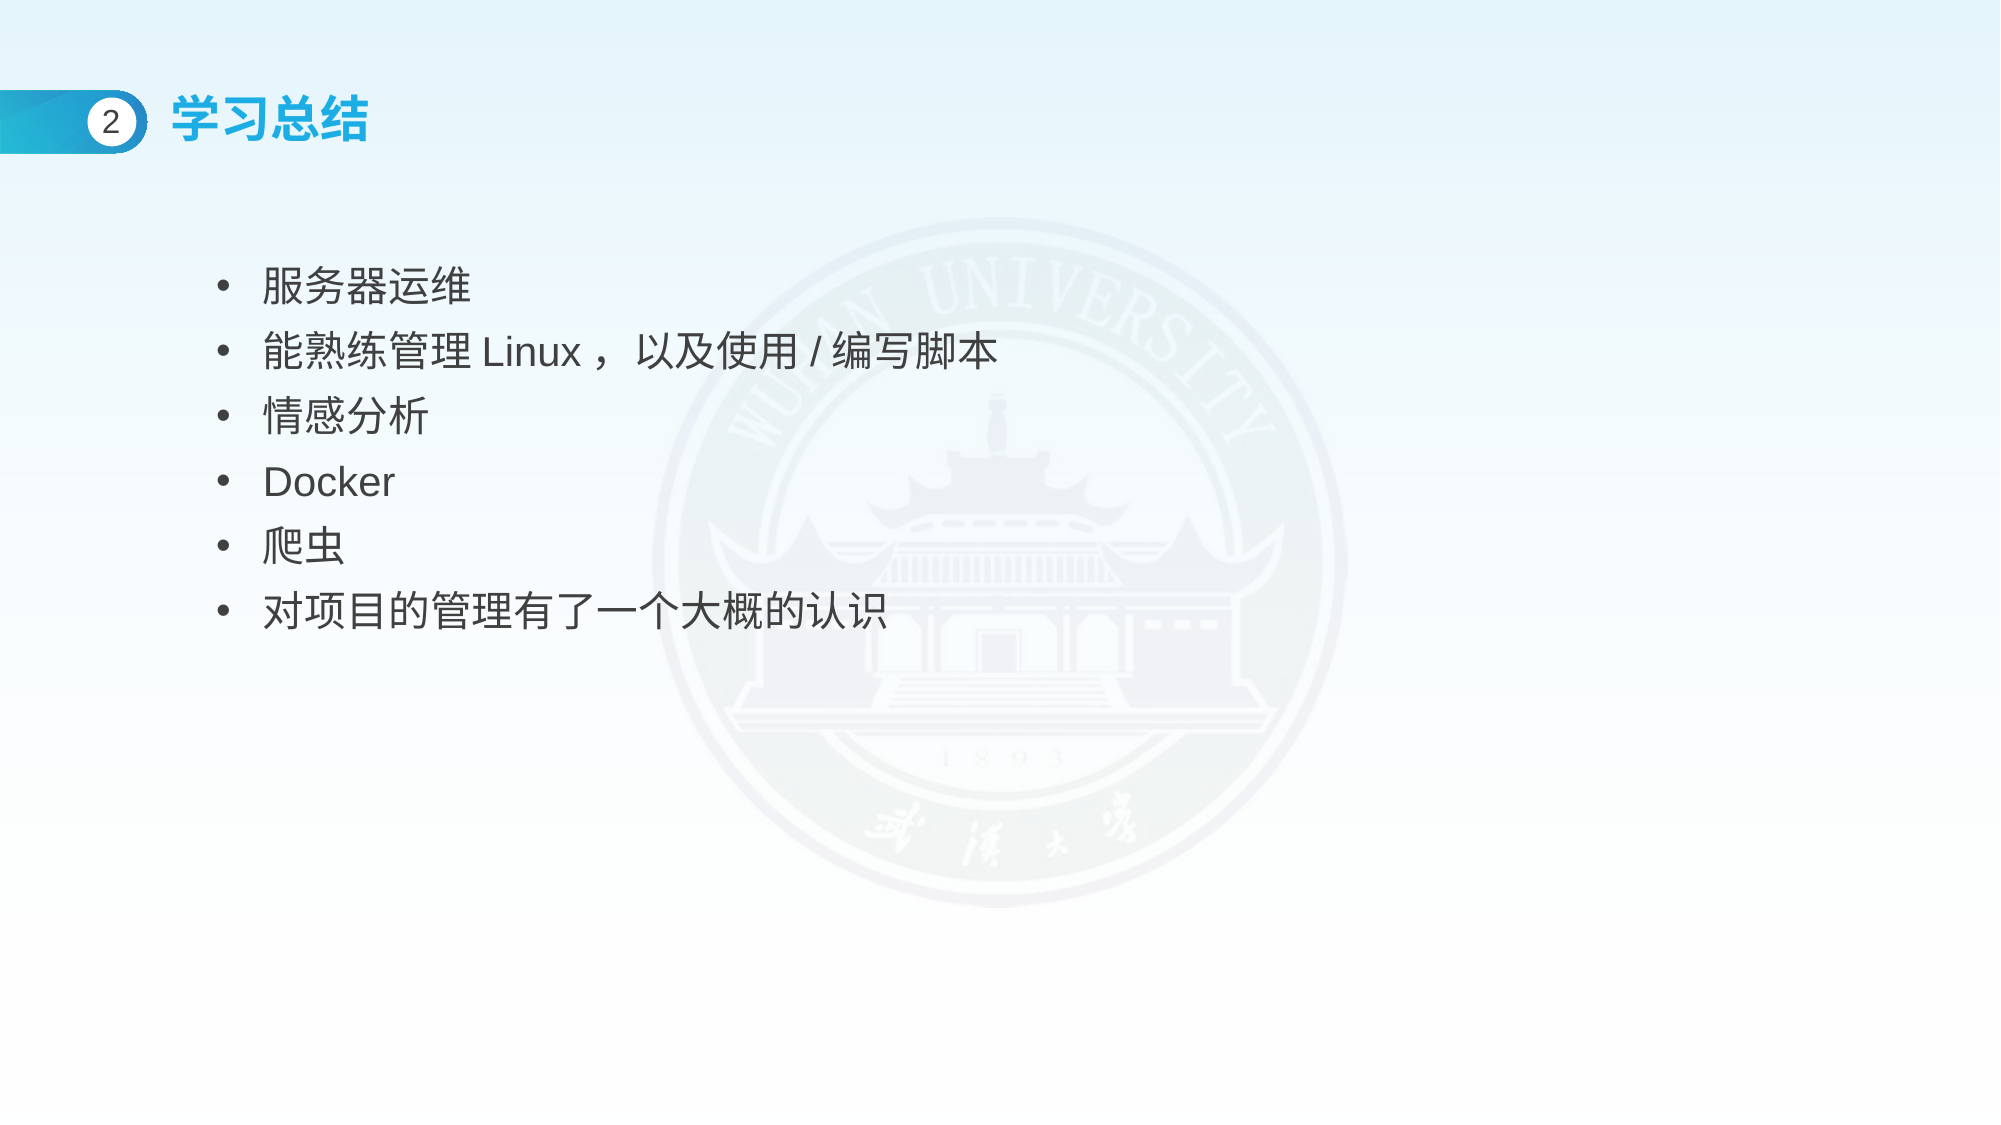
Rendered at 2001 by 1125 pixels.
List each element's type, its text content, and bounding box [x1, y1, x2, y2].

list 2 [87, 97, 137, 149]
list 学习总结 [155, 87, 389, 157]
text_box 服务器运维 能熟练管理Linux，以及使用/编写脚本 情感分析 Docker 爬虫 对项目的管理有了一个大概的认识 [201, 237, 1412, 773]
